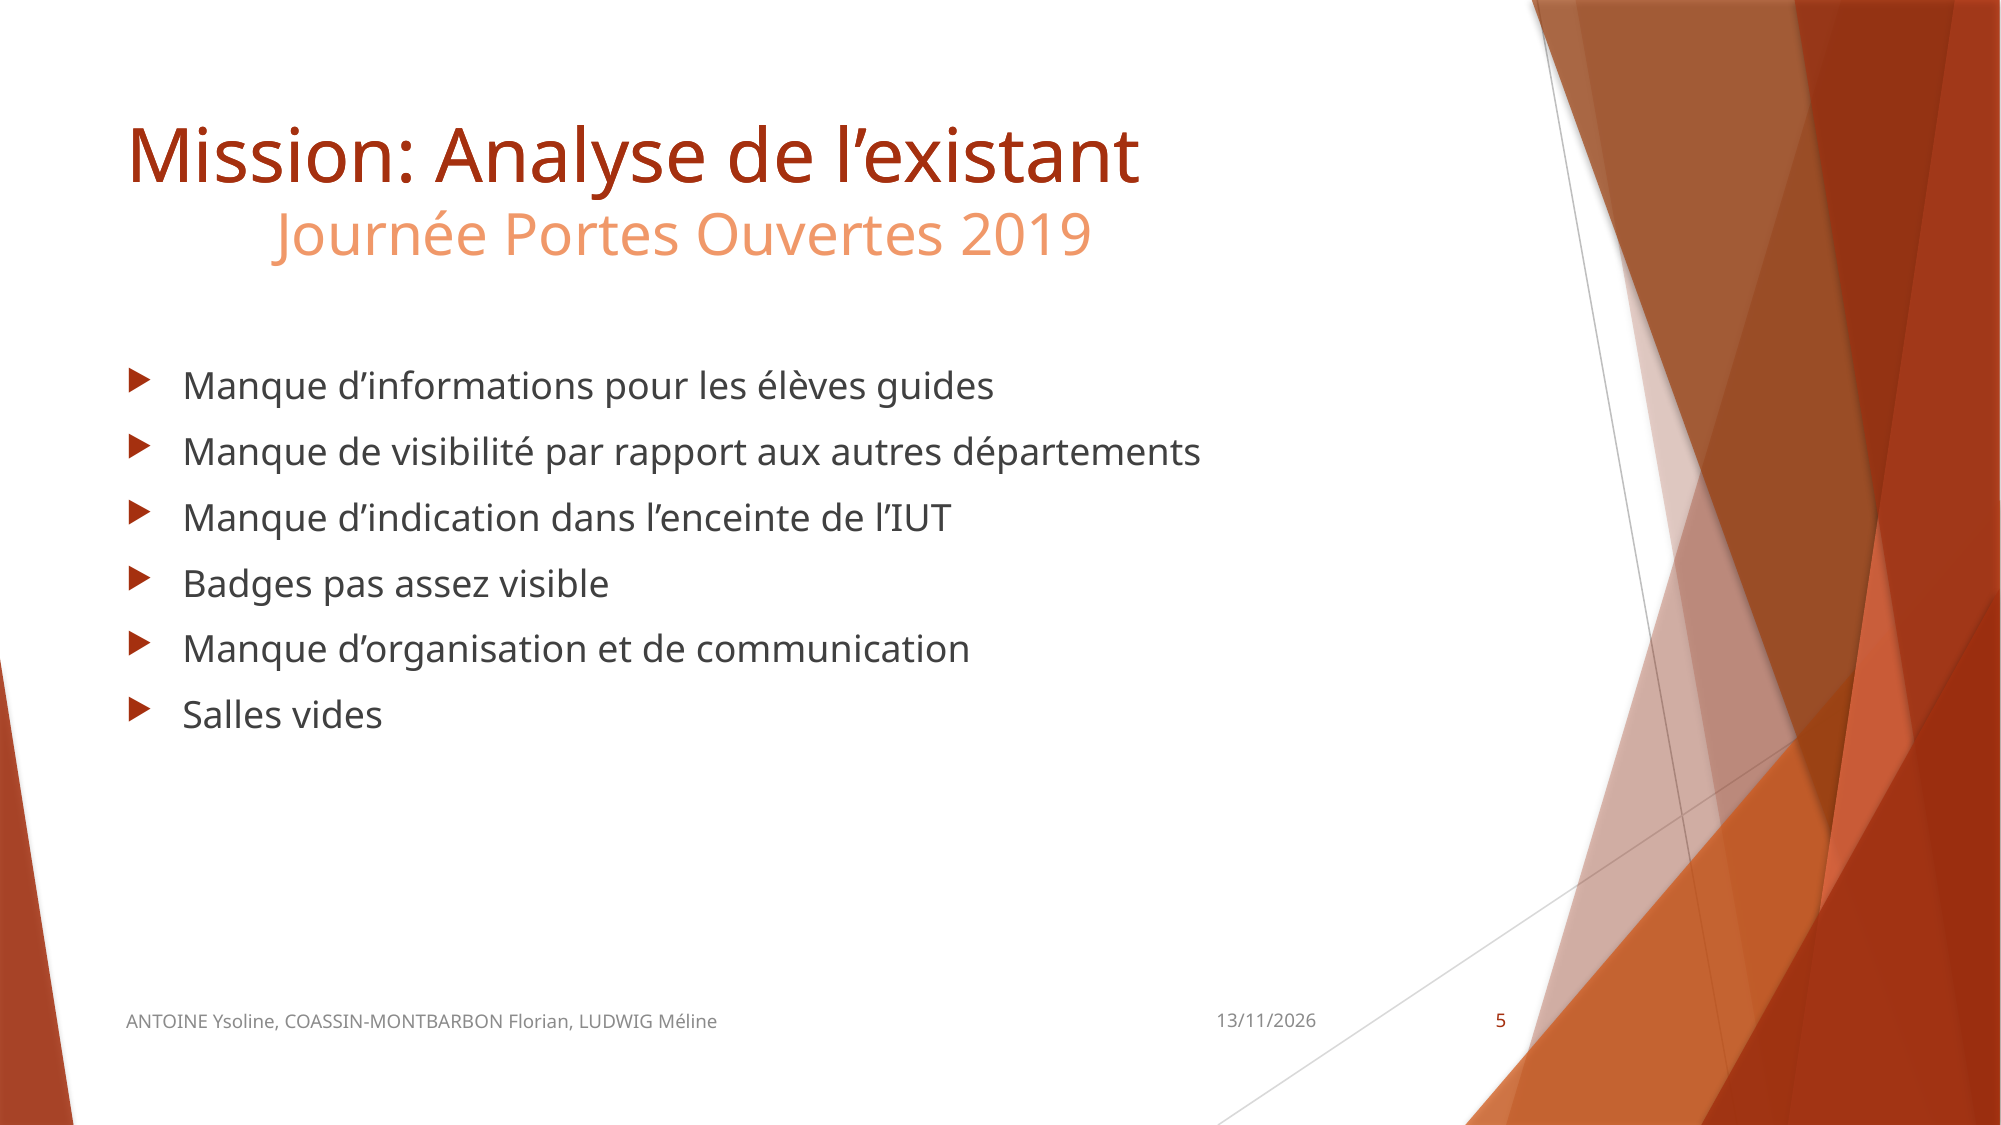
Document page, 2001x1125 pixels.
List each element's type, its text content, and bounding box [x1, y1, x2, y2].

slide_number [1181, 991, 1332, 1051]
footer ANTOINE Ysoline, COASSIN-MONTBARBON Florian, LUDWIG Méline [111, 991, 1145, 1051]
text_box Mission: Analyse de l’existant Journée Portes Ouvertes 2019 [111, 99, 1522, 317]
slide_number 5 [1409, 991, 1522, 1051]
list Manque d’informations pour les élèves guides Manque de visibilité par rapport aux autres départements Manque d’indication dans l’enceinte de l’IUT Badges pas assez visible Manque d’organisation et de communication Salles vides [111, 354, 1522, 992]
